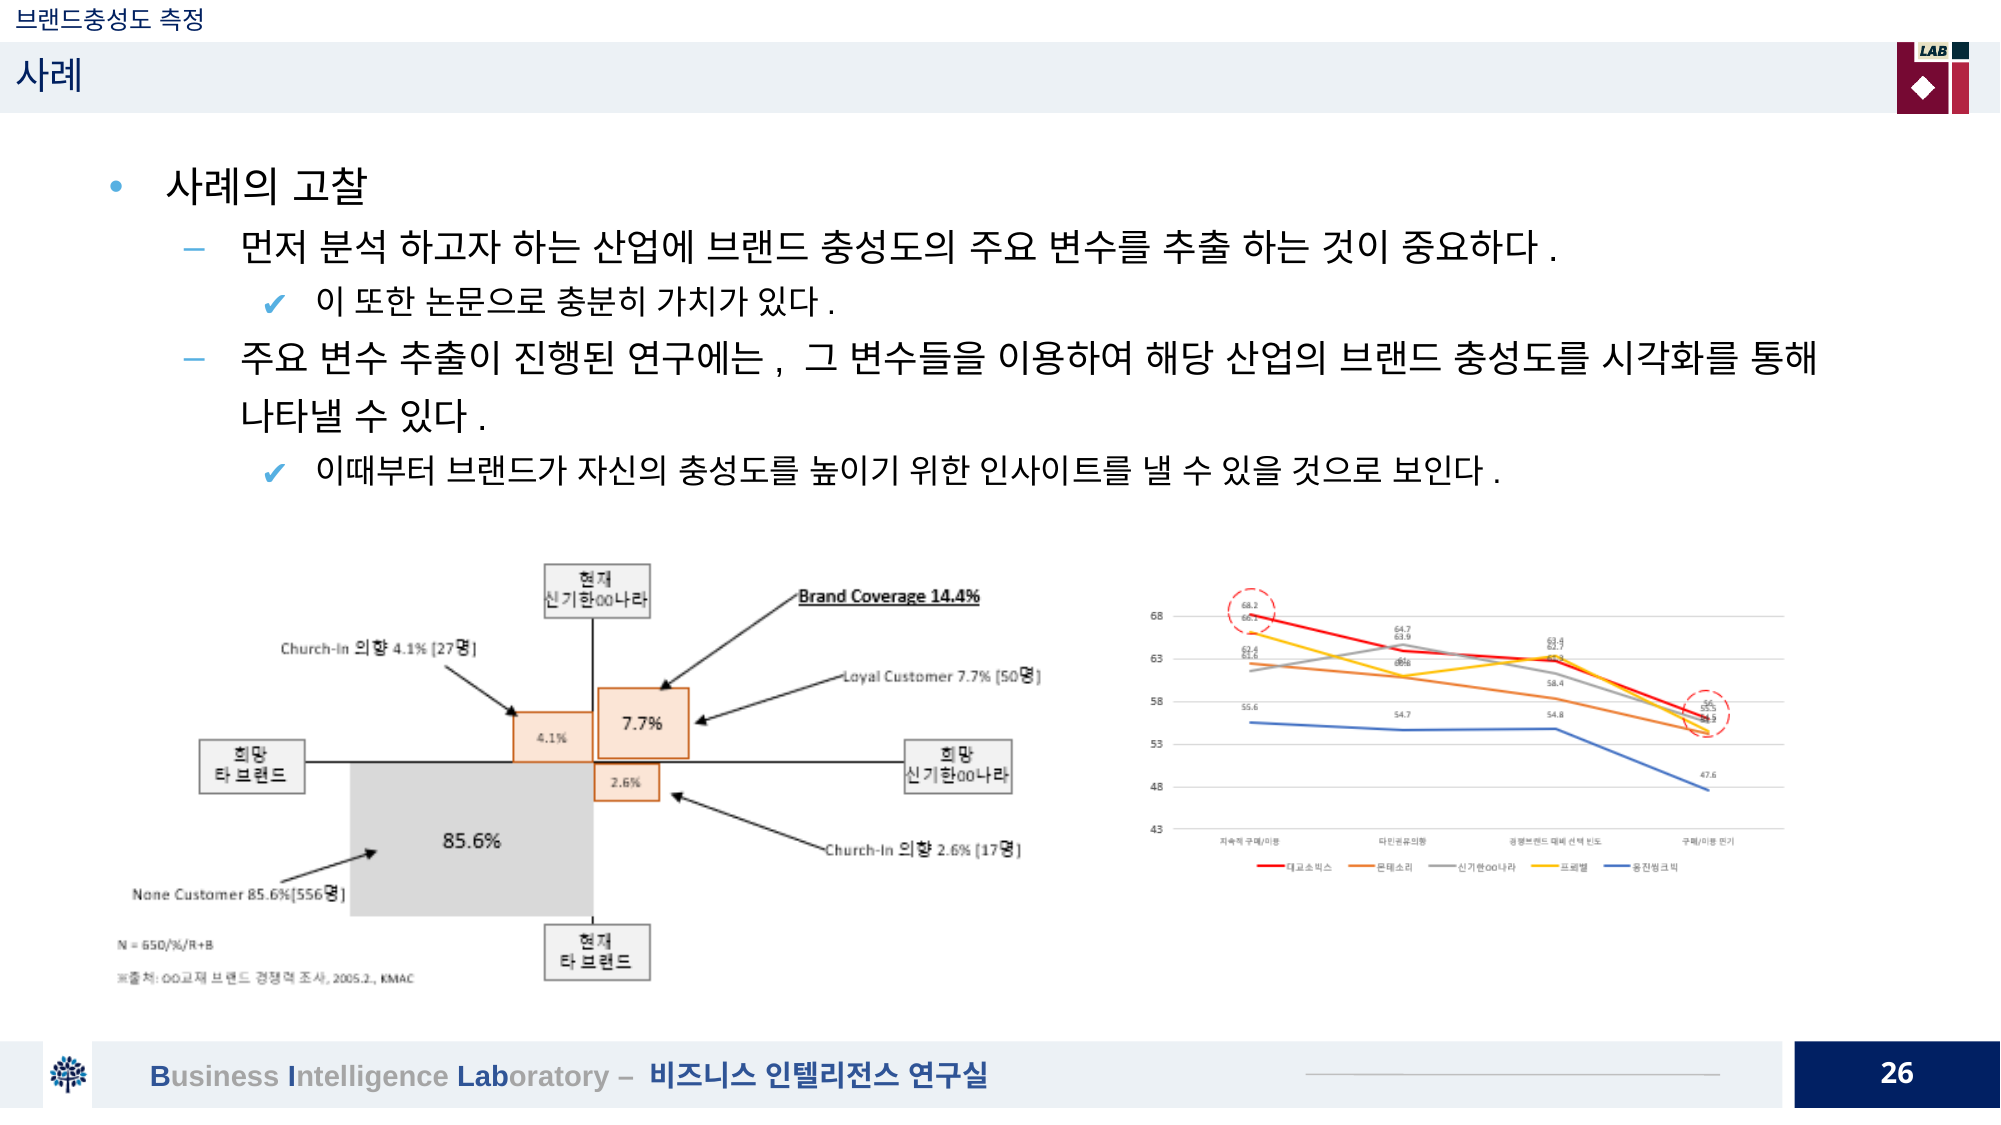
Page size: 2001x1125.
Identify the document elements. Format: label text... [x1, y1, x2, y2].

picture [1124, 582, 1810, 891]
picture [1897, 41, 1969, 114]
picture [115, 562, 1111, 987]
list 사례의 고찰 먼저 분석 하고자 하는 산업에 브랜드 충성도의 주요 변수를 추출 하는 것이 중요하다. 이 또한 논문으로 충분히 가치가 있다. 주요 변수 추출이 진행된 연구에는, 그 변수들을 이용하여 해당 산업의 브랜드 충성도를 시각화를 통해 나타낼 수 있다. 이때부터 브랜드가 자신의 충성도를 높이기 위한 인사이트를 낼 수 있을 것으로 보인다. [73, 138, 1927, 1028]
title 브랜드충성도 측정 [0, 0, 598, 42]
slide_number 26 [1825, 1044, 1970, 1105]
picture [43, 1041, 92, 1108]
subtitle 사례 [0, 42, 1886, 113]
